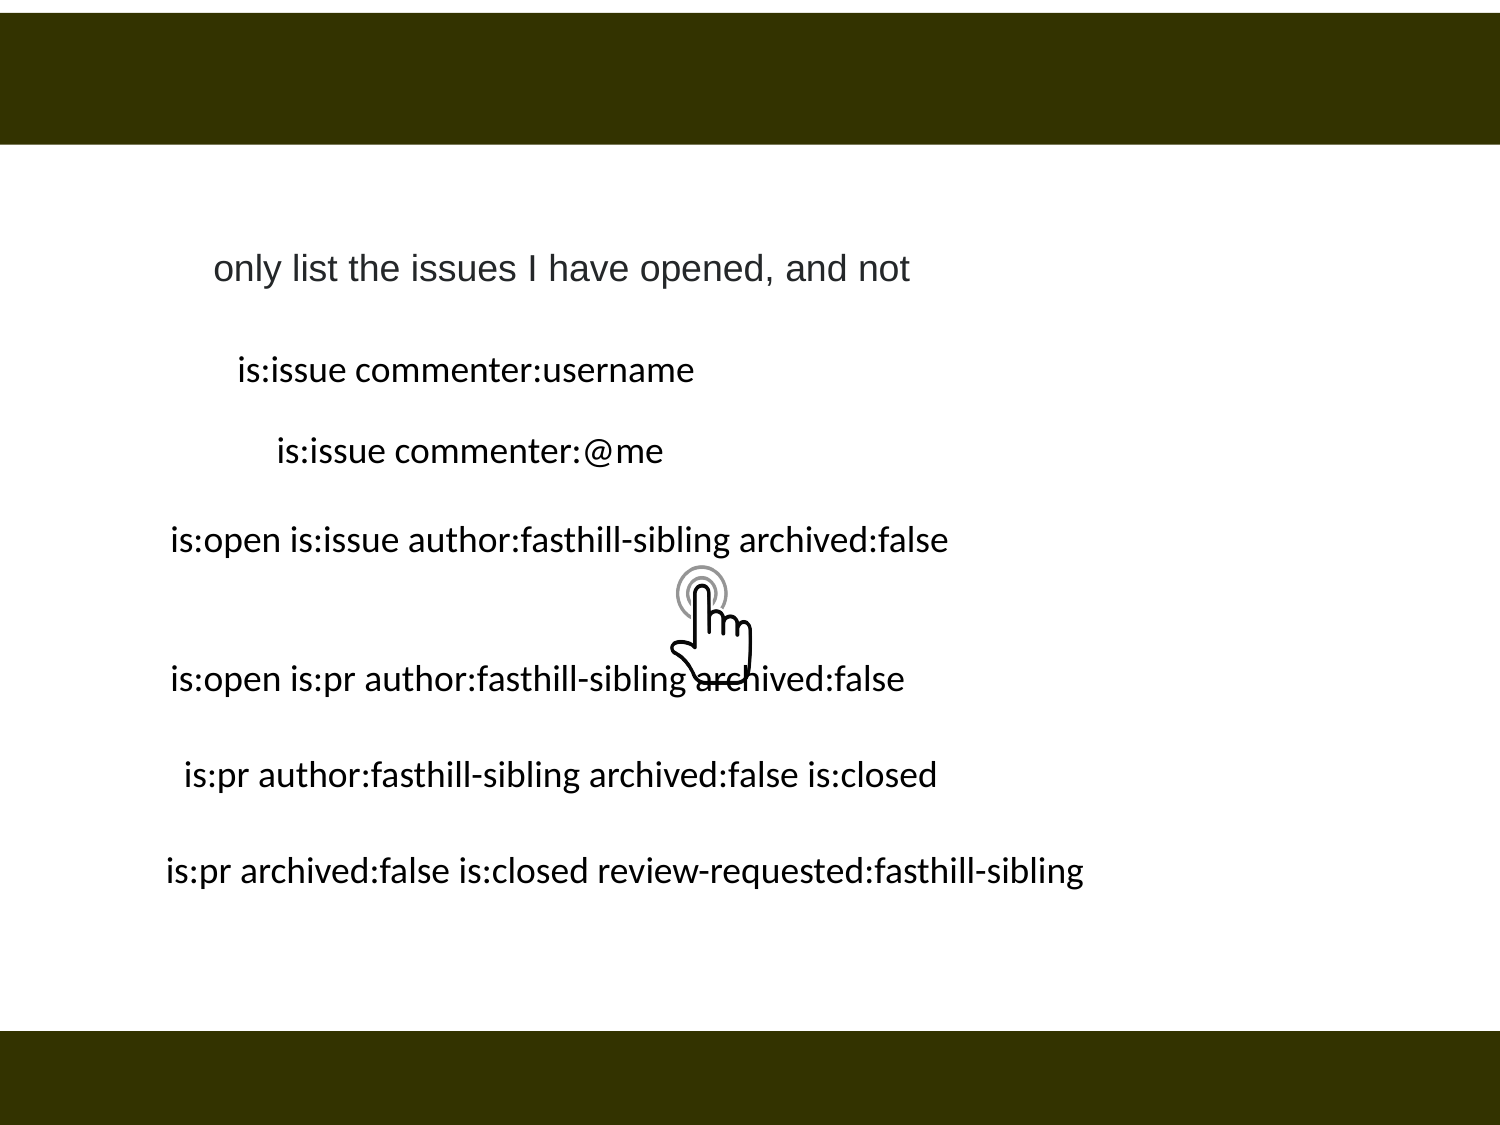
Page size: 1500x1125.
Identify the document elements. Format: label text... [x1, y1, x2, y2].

text_box is:issue commenter:username [222, 337, 719, 398]
text_box is:pr archived:false is:closed review-requested:fasthill-sibling [151, 838, 1200, 899]
picture [616, 560, 806, 691]
text_box only list the issues I have opened, and not [187, 236, 936, 297]
text_box is:pr author:fasthill-sibling archived:false is:closed [168, 742, 1223, 803]
text_box is:open is:pr author:fasthill-sibling archived:false [155, 646, 1223, 707]
text_box is:issue commenter:@me [261, 418, 680, 479]
text_box is:open is:issue author:fasthill-sibling archived:false [155, 507, 1200, 567]
